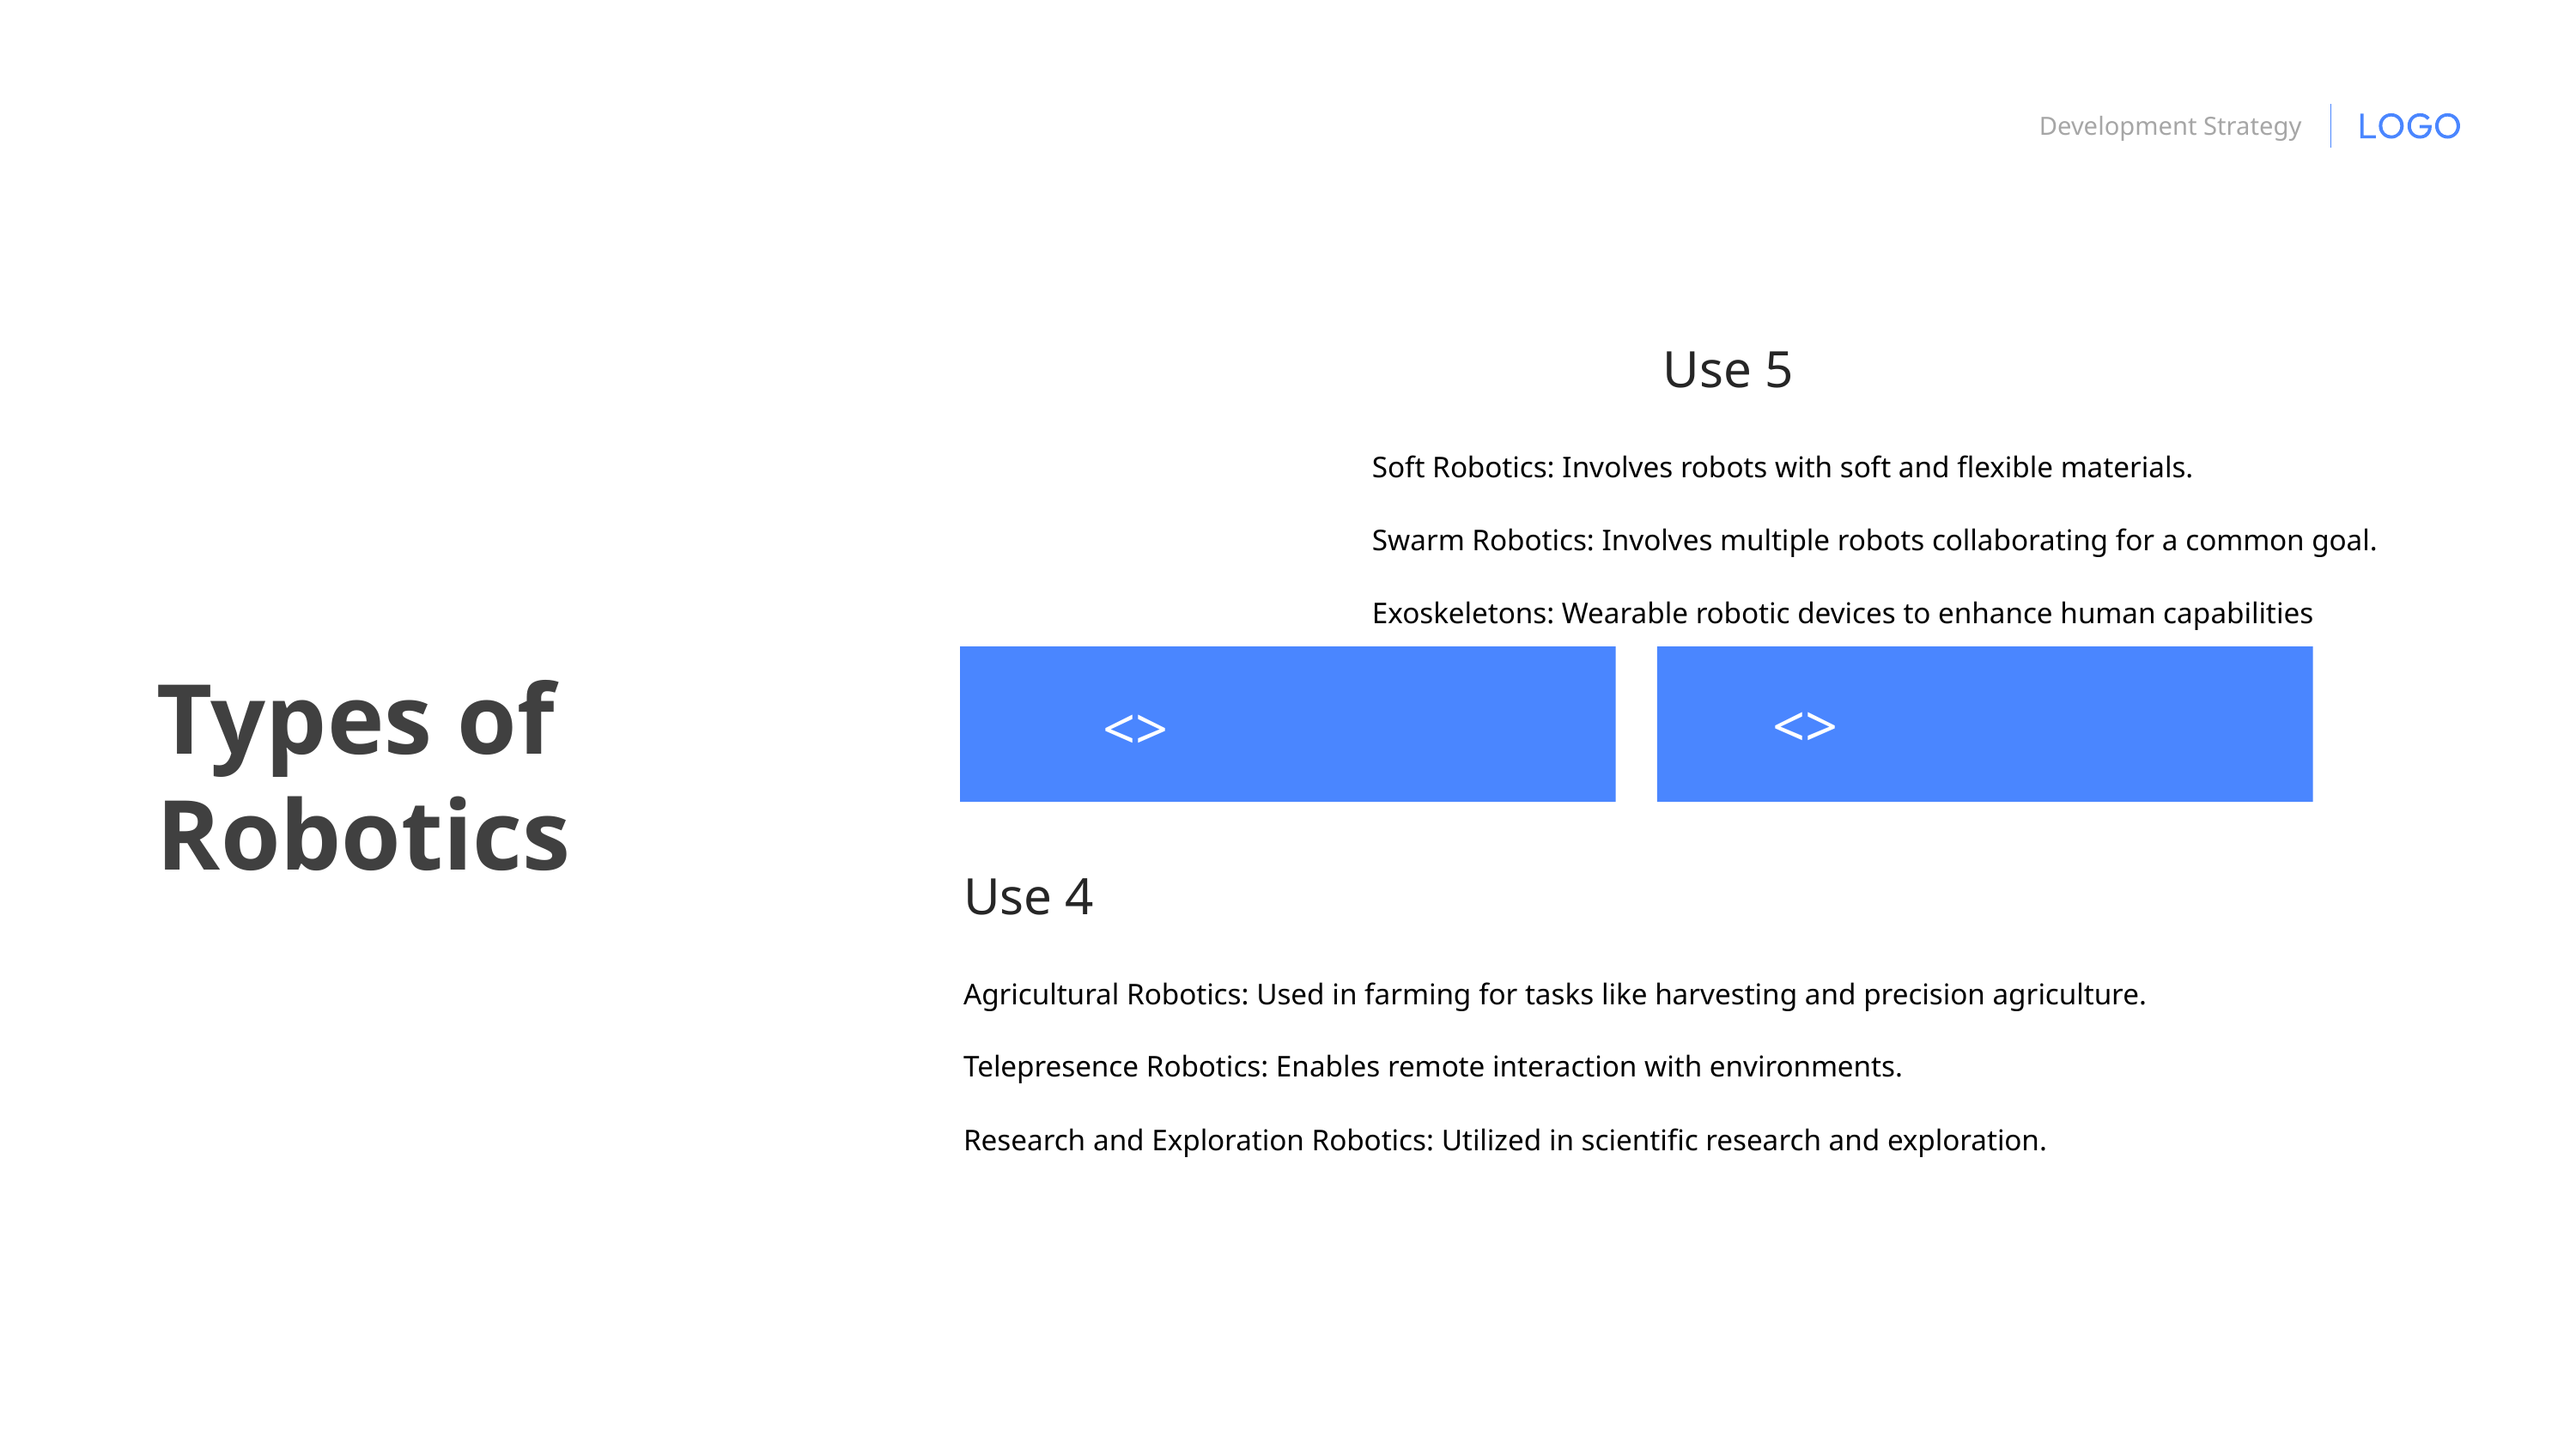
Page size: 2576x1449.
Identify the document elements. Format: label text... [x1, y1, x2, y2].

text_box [951, 858, 2177, 1233]
text_box Types of Robotics [144, 651, 909, 896]
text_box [1656, 706, 2313, 803]
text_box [1359, 331, 2515, 706]
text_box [960, 646, 1616, 803]
